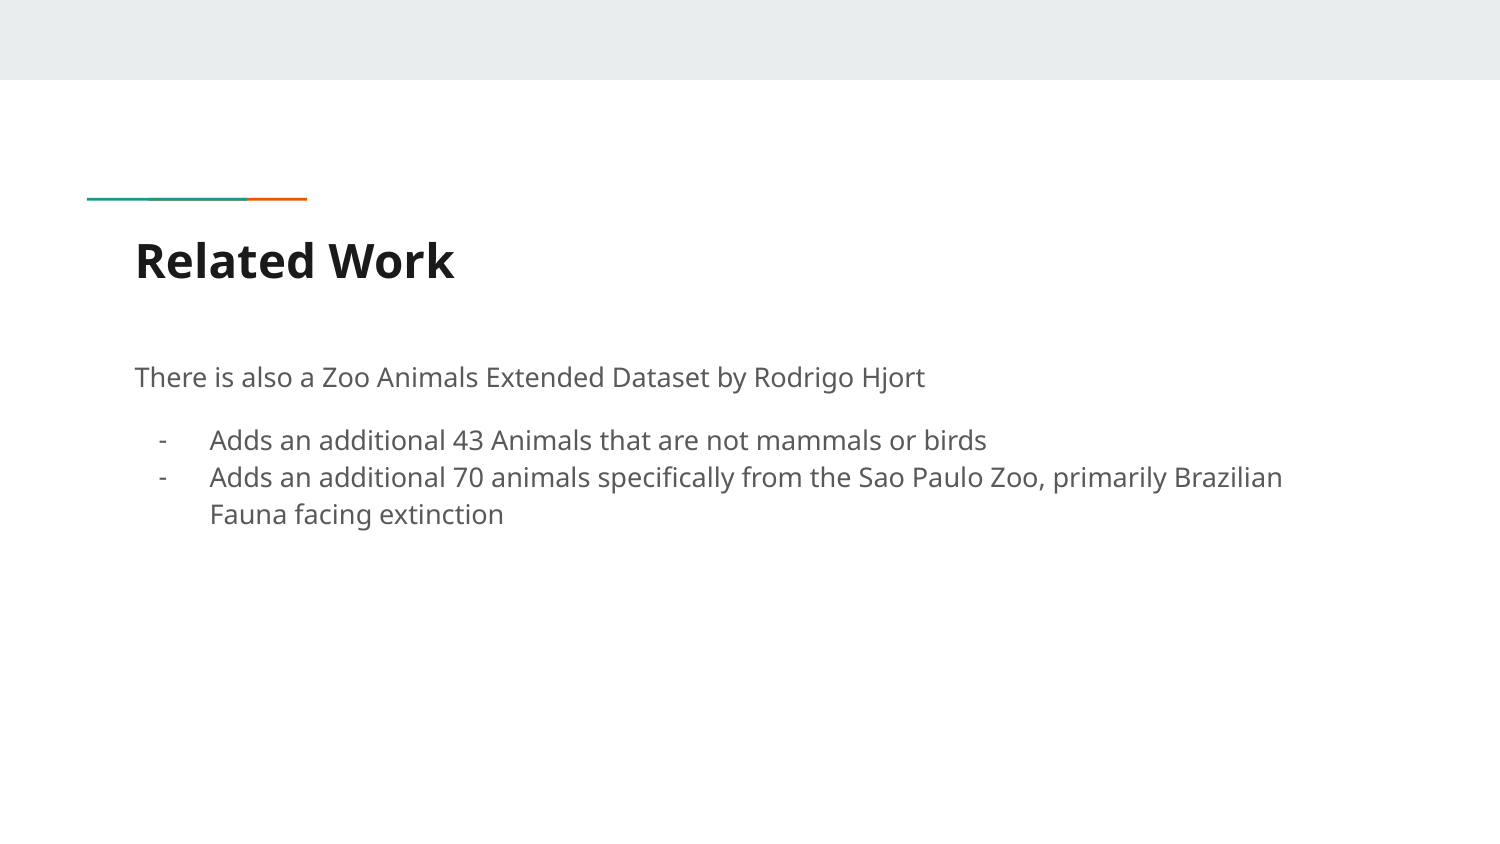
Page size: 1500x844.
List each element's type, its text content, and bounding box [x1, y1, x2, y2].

title Related Work [119, 216, 1381, 305]
list There is also a Zoo Animals Extended Dataset by Rodrigo Hjort Adds an additional 43 Animals that are not mammals or birds Adds an additional 70 animals specifically from the Sao Paulo Zoo, primarily Brazilian Fauna facing extinction [119, 341, 1381, 712]
